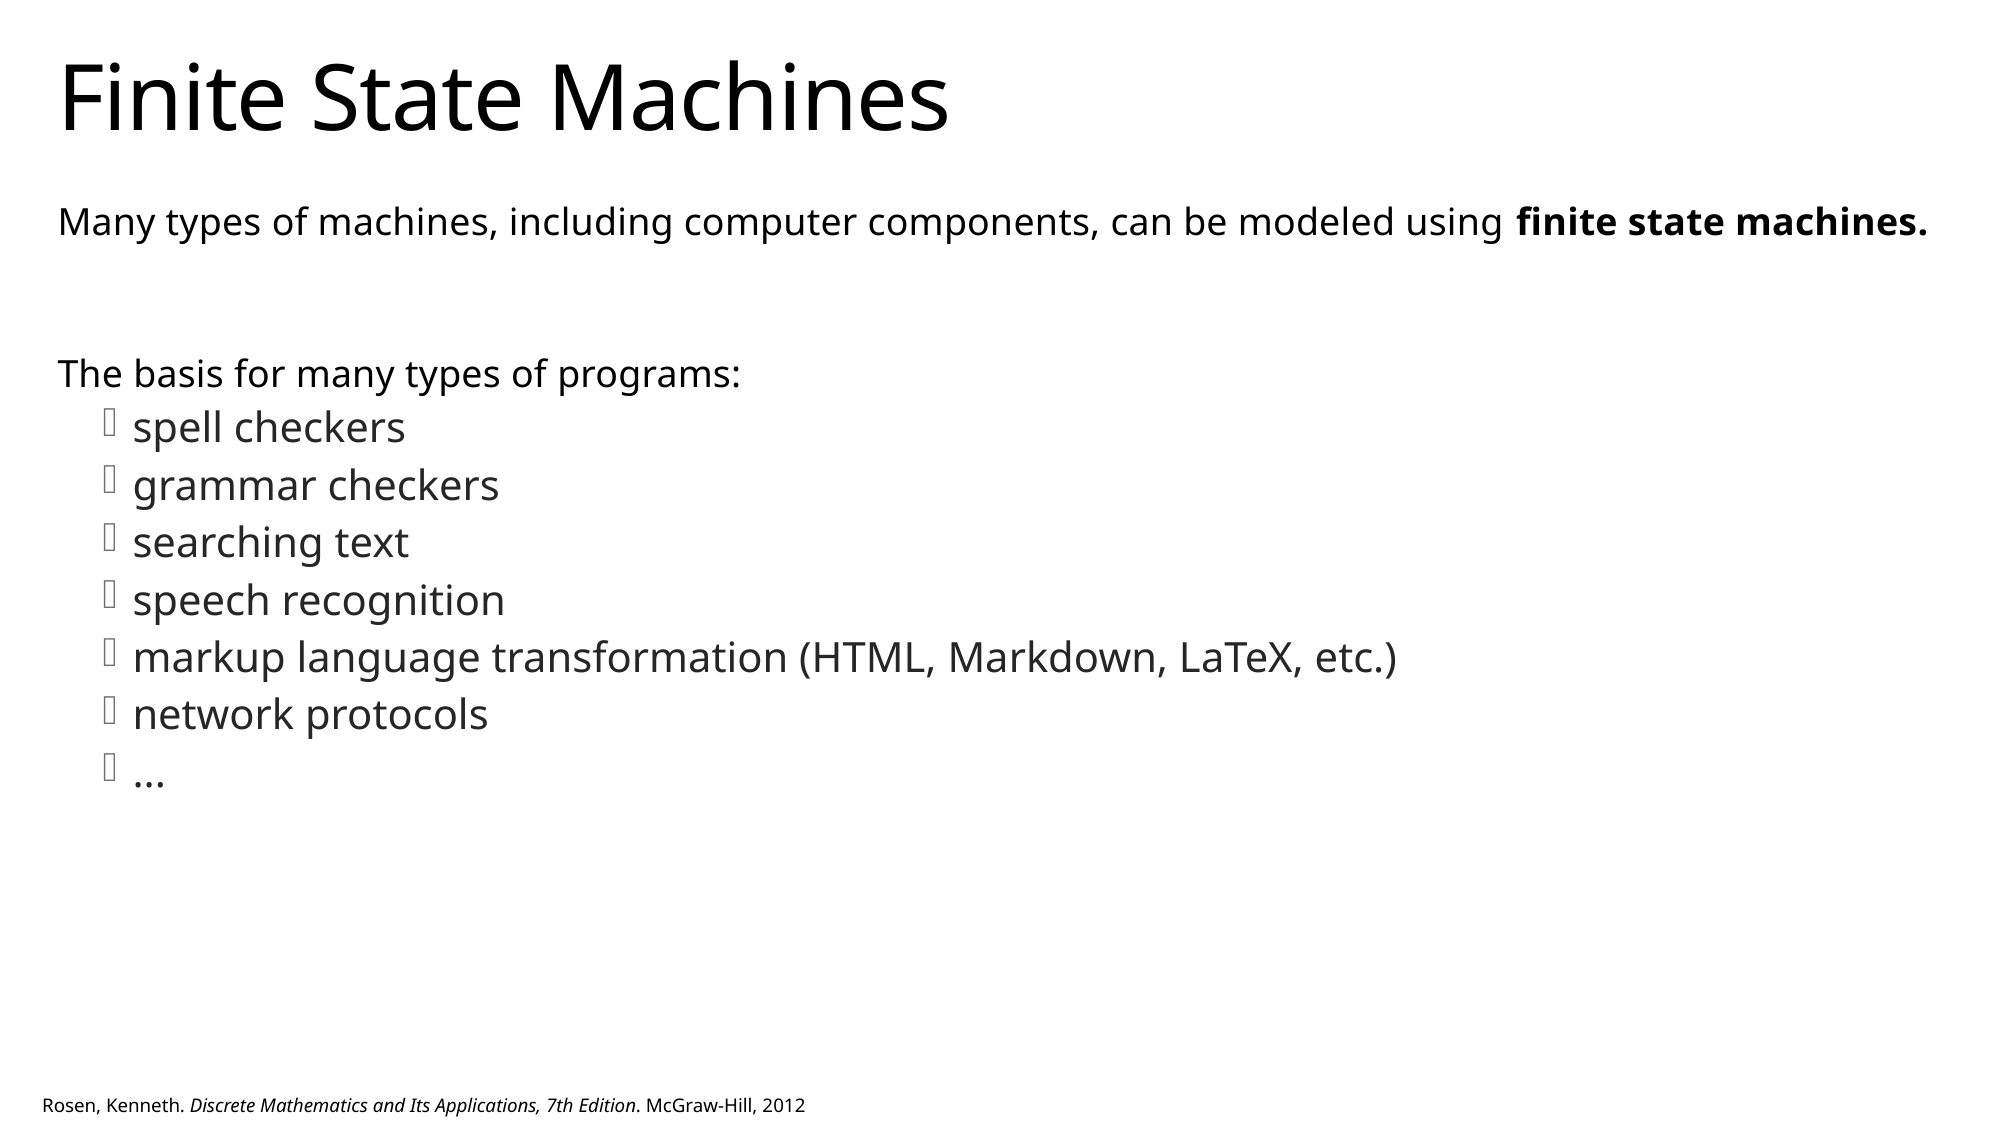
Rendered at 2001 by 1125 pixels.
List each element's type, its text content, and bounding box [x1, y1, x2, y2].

text_box Rosen, Kenneth. Discrete Mathematics and Its Applications, 7th Edition. McGraw-Hill, 2012 [27, 1086, 821, 1124]
list Many types of machines, including computer components, can be modeled using finite state machines. The basis for many types of programs: spell checkers grammar checkers searching text speech recognition markup language transformation (HTML, Markdown, LaTeX, etc.) network protocols ... [42, 193, 1955, 1028]
title Finite State Machines [42, 38, 1955, 158]
